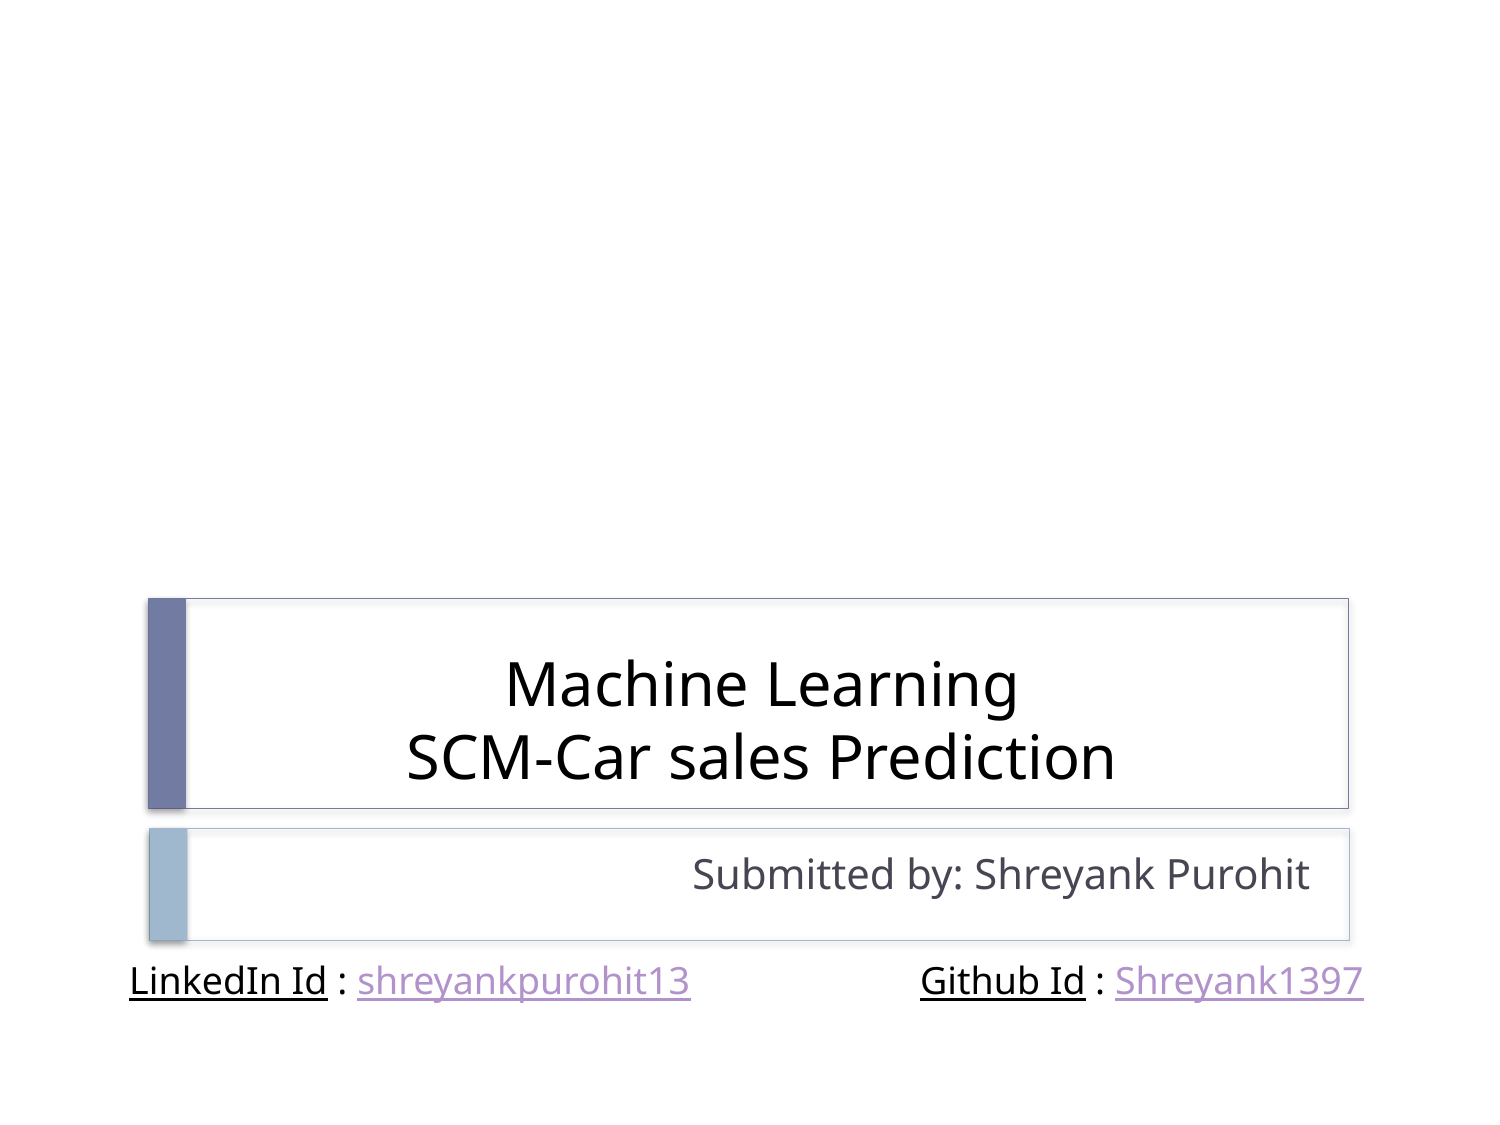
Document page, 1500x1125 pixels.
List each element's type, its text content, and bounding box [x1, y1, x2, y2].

text_box LinkedIn Id : shreyankpurohit13 [114, 949, 706, 1016]
title Machine Learning SCM-Car sales Prediction [200, 637, 1325, 800]
subtitle Submitted by: Shreyank Purohit [200, 840, 1325, 929]
text_box Github Id : Shreyank1397 [905, 949, 1379, 1016]
